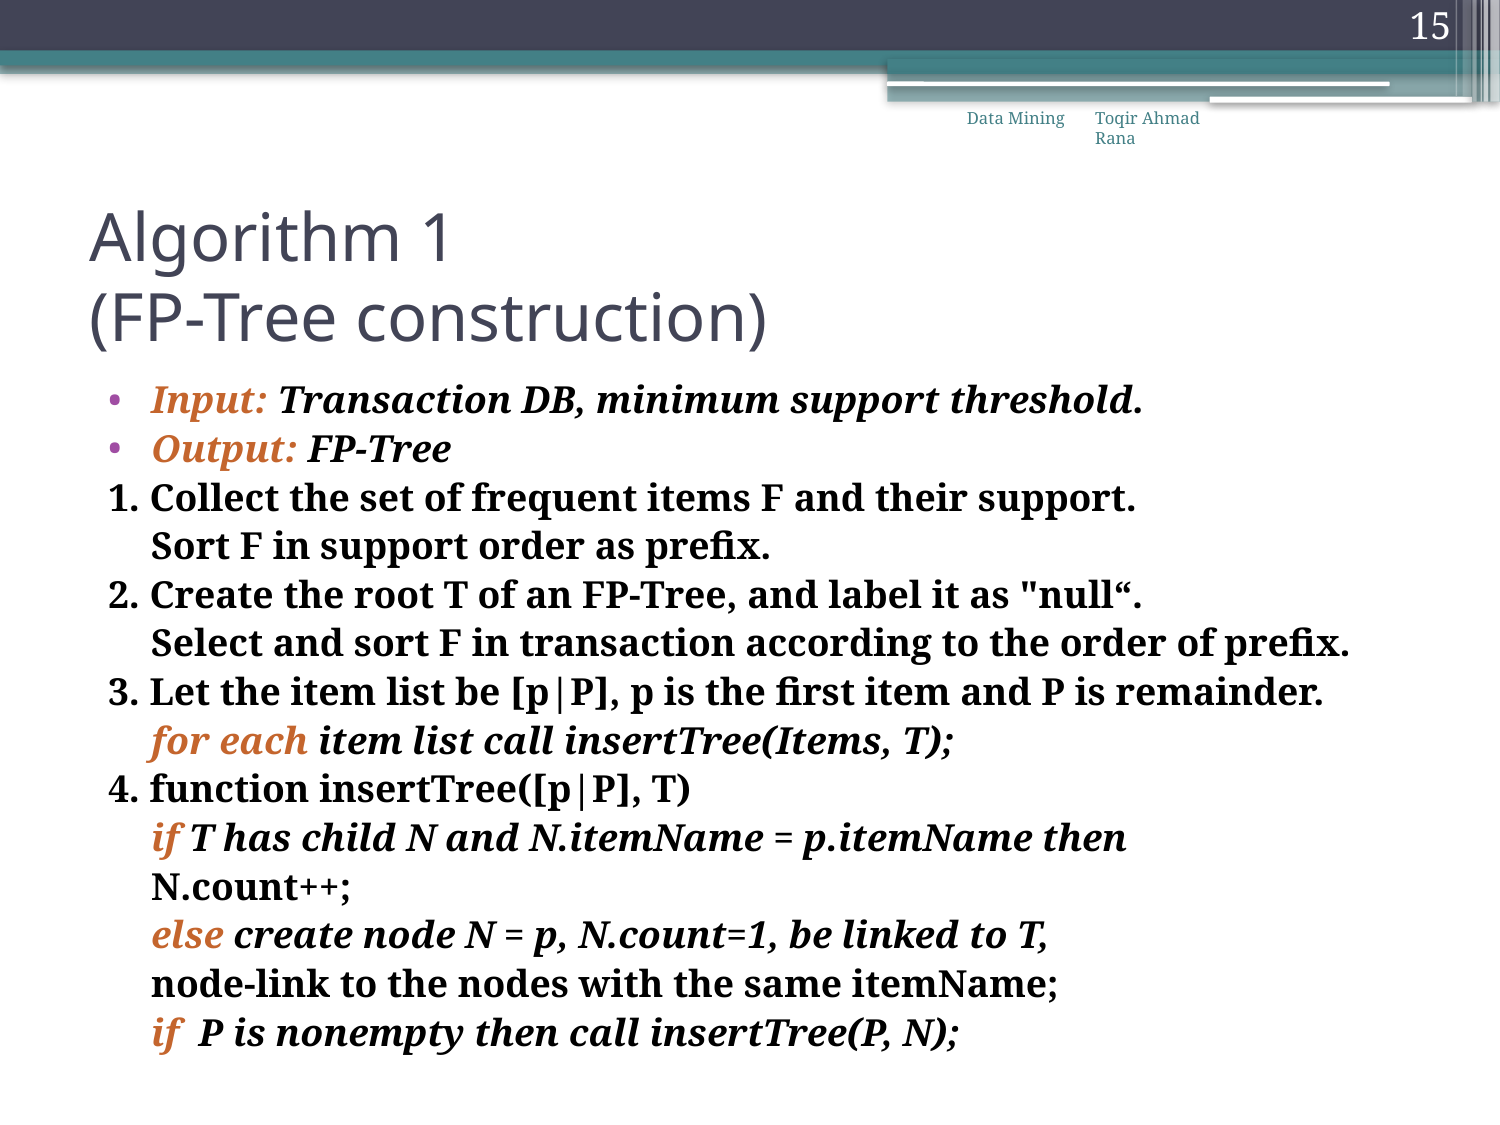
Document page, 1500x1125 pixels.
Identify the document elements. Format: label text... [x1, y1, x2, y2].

footer Data Mining [862, 100, 1080, 176]
slide_number Toqir Ahmad Rana [1080, 100, 1238, 176]
title Algorithm 1 (FP-Tree construction) [75, 187, 1425, 363]
list Input: Transaction DB, minimum support threshold. Output: FP-Tree 1. Collect the set of frequent items F and their support. Sort F in support order as prefix. 2. Create the root T of an FP-Tree, and label it as "null“. Select and sort F in transaction according to the order of prefix. 3. Let the item list be [p|P], p is the first item and P is remainder. for each item list call insertTree(Items, T); 4. function insertTree([p|P], T) if T has child N and N.itemName = p.itemName then N.count++; else create node N = p, N.count=1, be linked to T, node-link to the nodes with the same itemName; if P is nonempty then call insertTree(P, N); [75, 368, 1425, 1079]
slide_number 15 [1341, 0, 1466, 61]
